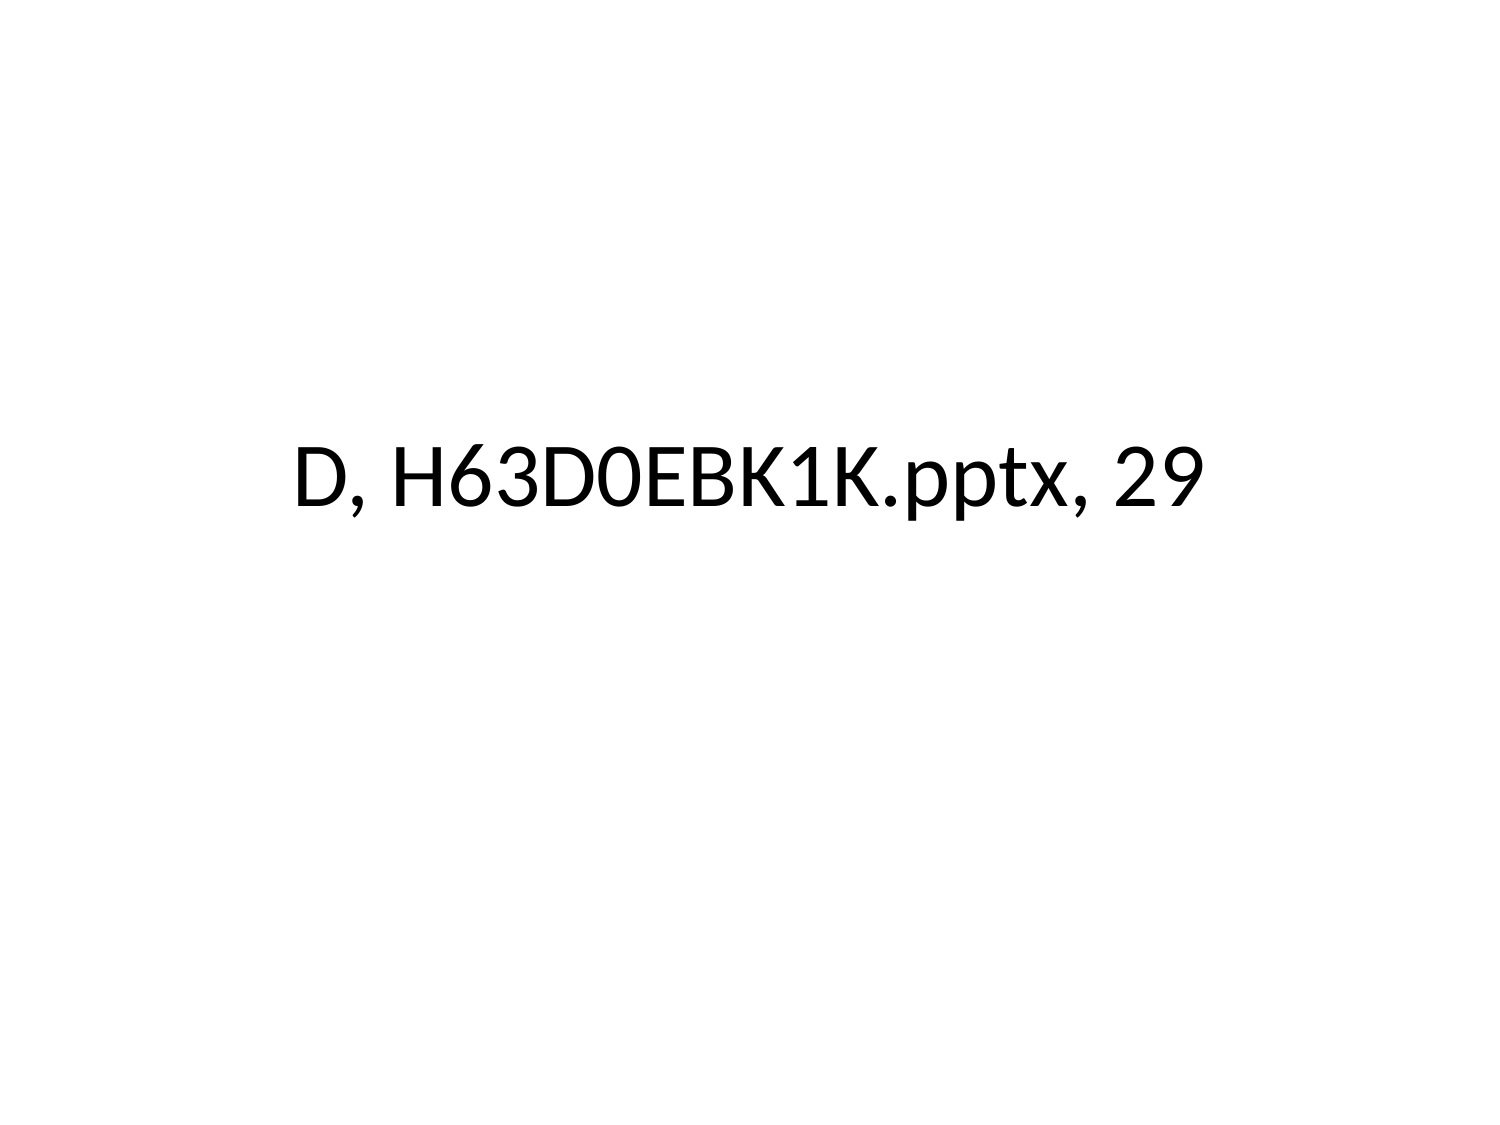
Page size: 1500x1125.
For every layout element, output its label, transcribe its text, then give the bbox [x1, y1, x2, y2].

title D, H63D0EBK1K.pptx, 29 [112, 349, 1388, 591]
